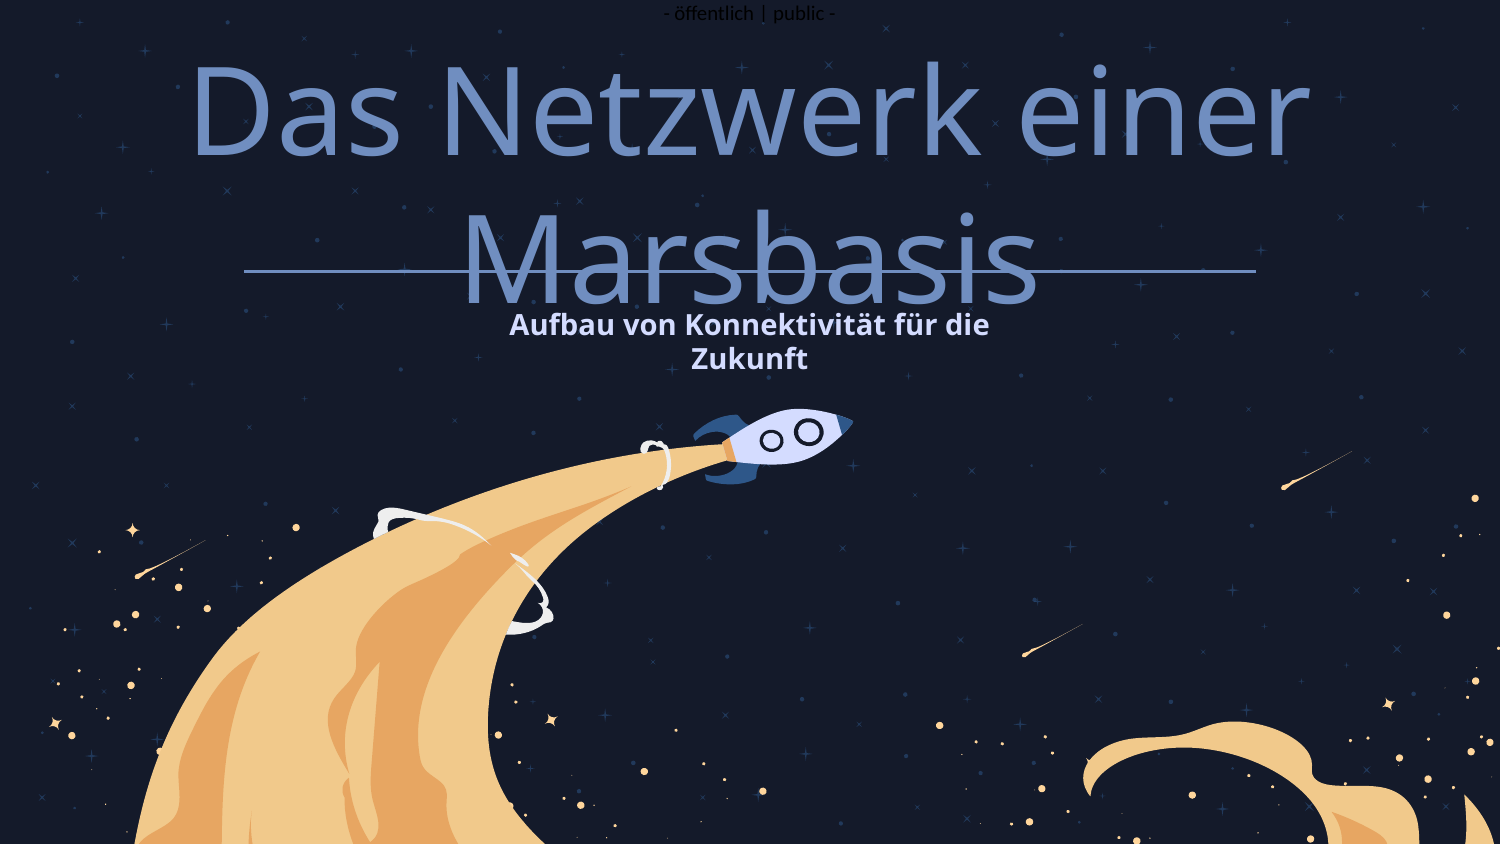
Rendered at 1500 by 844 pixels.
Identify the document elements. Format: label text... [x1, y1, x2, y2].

subtitle Aufbau von Konnektivität für die Zukunft [468, 290, 1032, 356]
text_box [71, 371, 1500, 844]
title Das Netzwerk einer Marsbasis [116, 88, 1383, 273]
